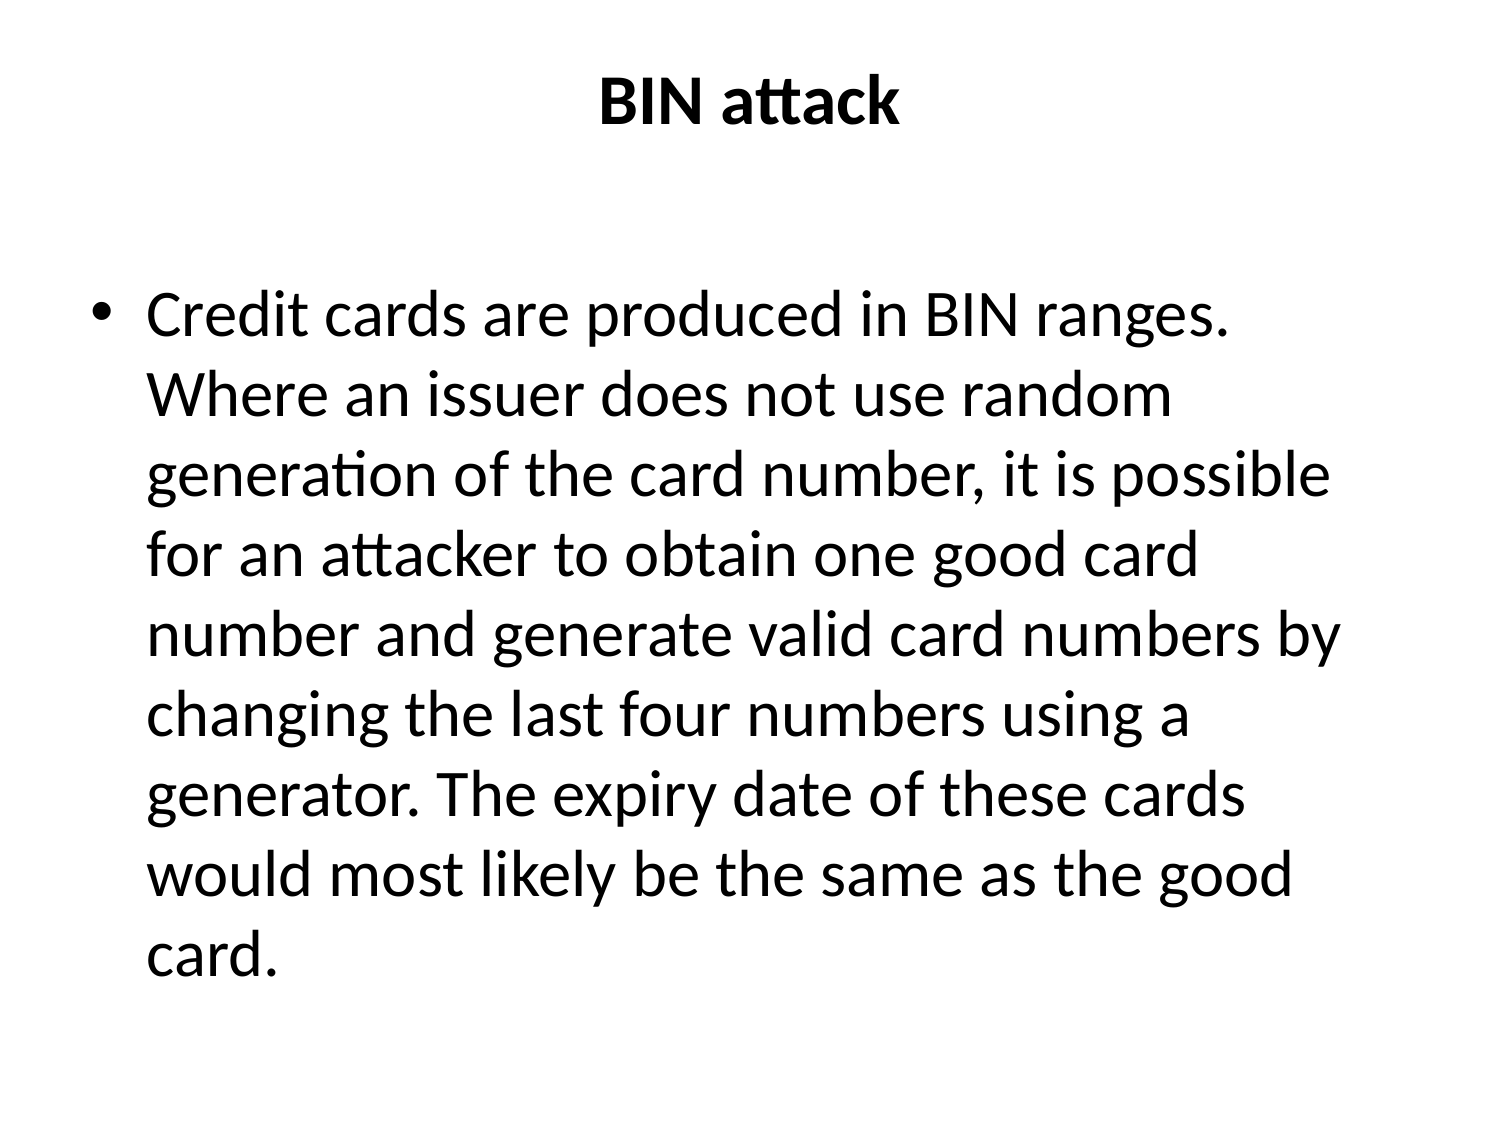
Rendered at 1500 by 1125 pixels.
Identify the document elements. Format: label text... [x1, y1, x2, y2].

title BIN attack [75, 45, 1425, 233]
list Credit cards are produced in BIN ranges. Where an issuer does not use random generation of the card number, it is possible for an attacker to obtain one good card number and generate valid card numbers by changing the last four numbers using a generator. The expiry date of these cards would most likely be the same as the good card. [75, 262, 1425, 1005]
